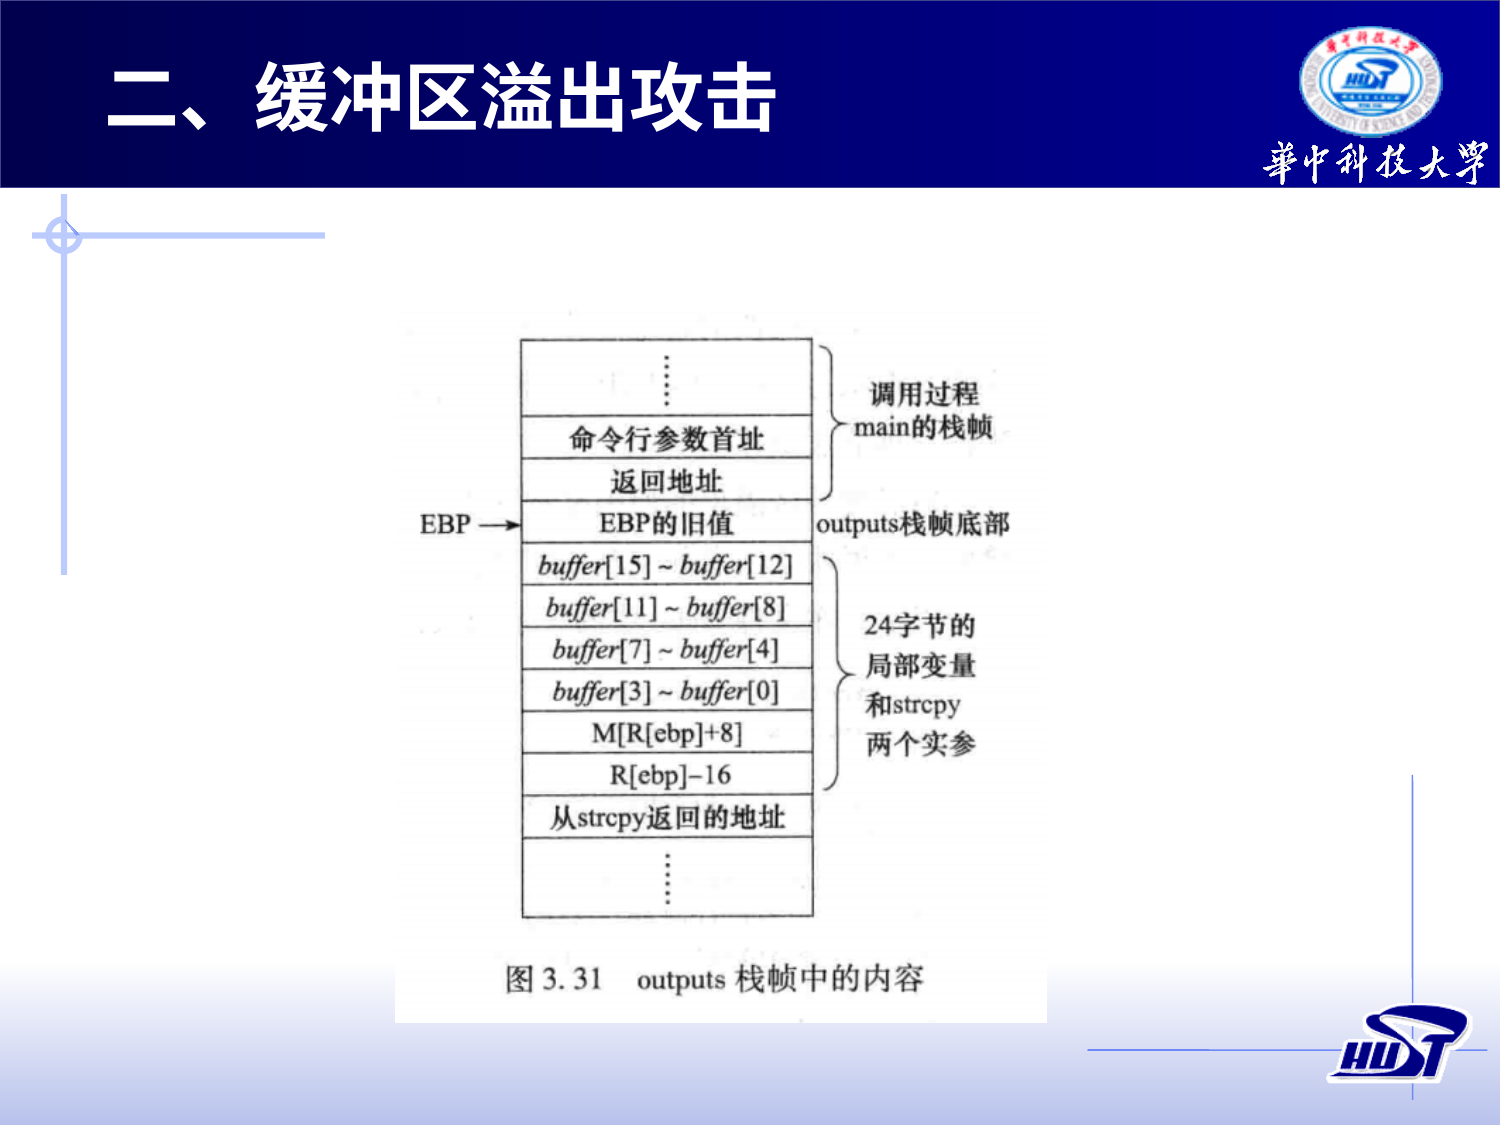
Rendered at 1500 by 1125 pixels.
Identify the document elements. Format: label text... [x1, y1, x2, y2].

picture [1262, 140, 1488, 185]
picture [395, 302, 1048, 1024]
text_box 二、缓冲区溢出攻击 [89, 42, 1308, 148]
picture [1299, 26, 1443, 138]
